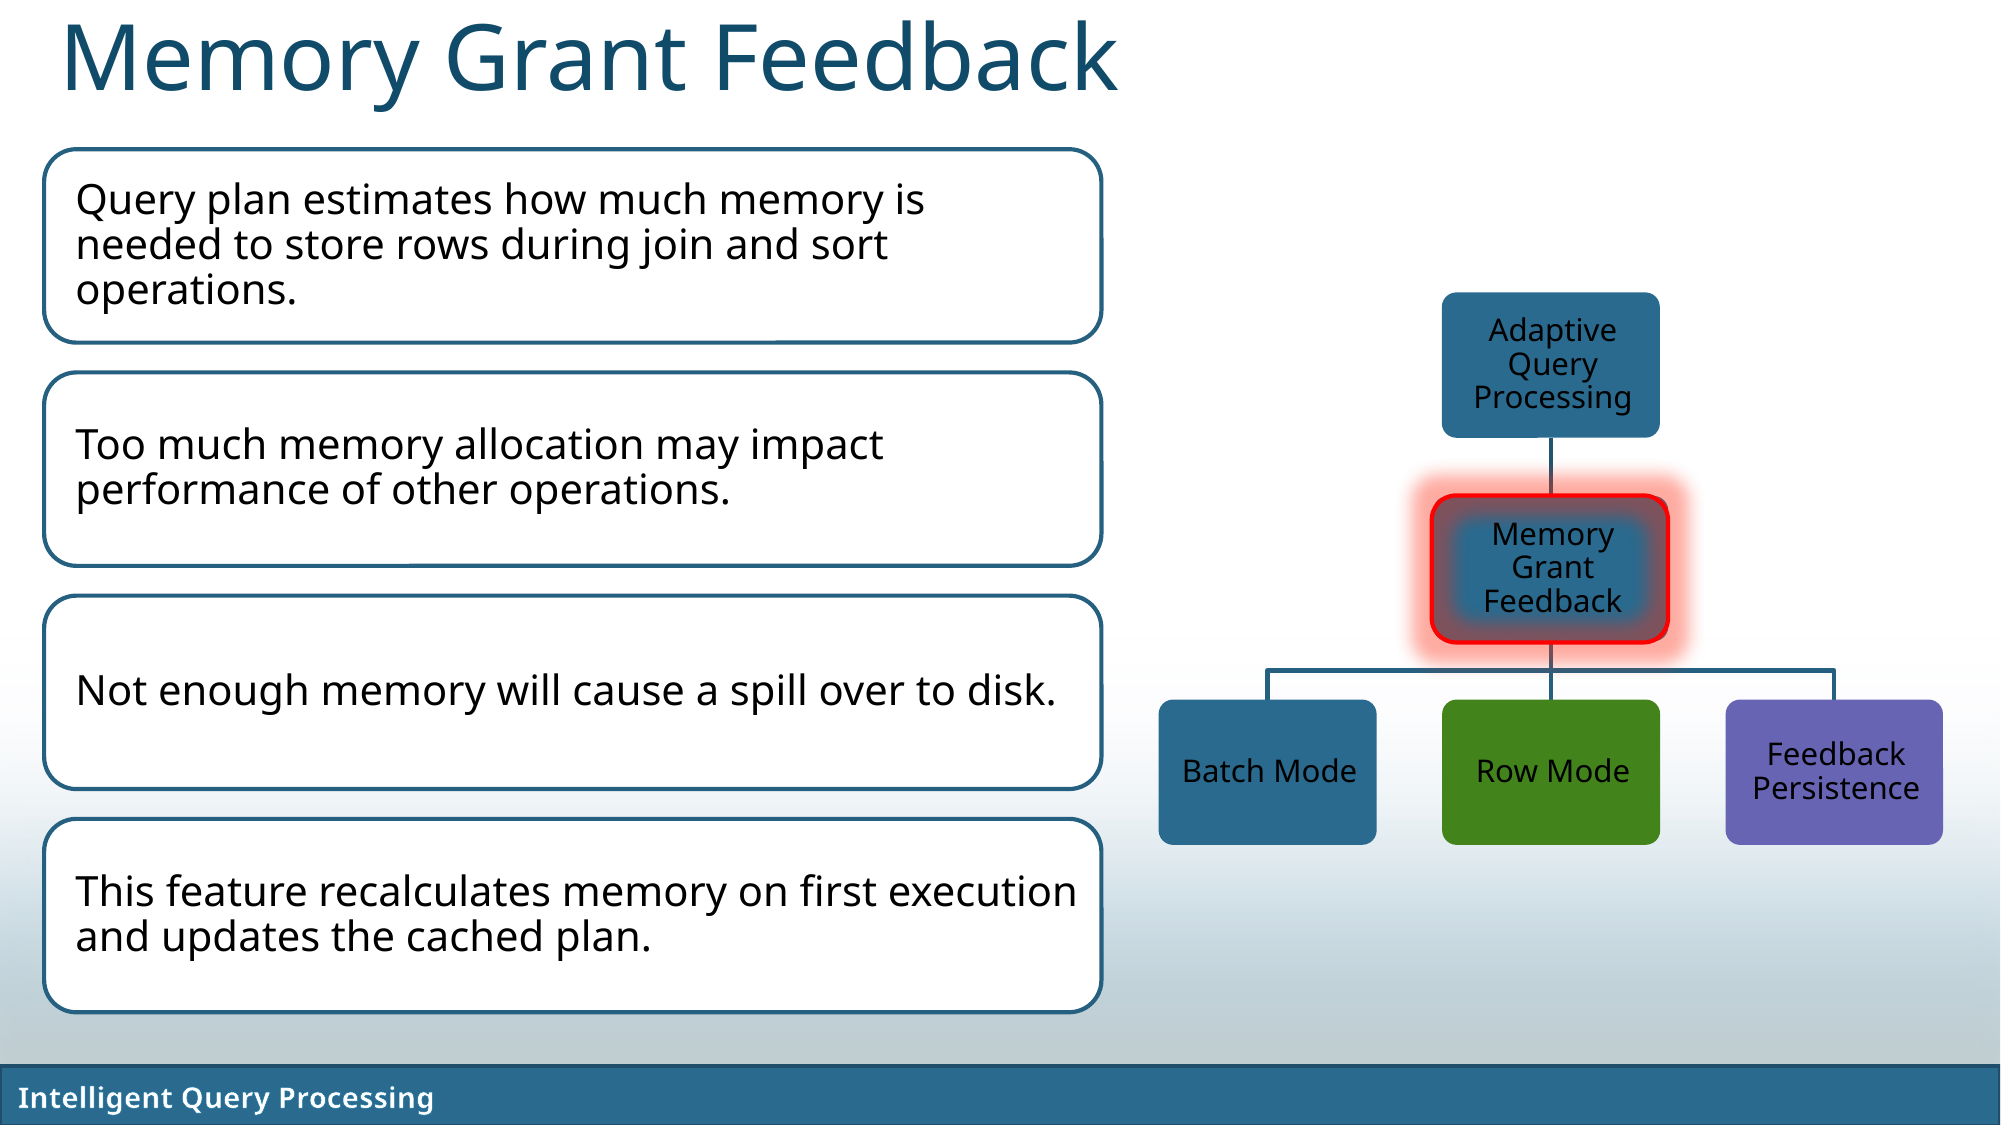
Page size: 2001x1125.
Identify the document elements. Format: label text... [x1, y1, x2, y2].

picture [0, 0, 2001, 1064]
text_box Memory Grant Feedback [44, 28, 1925, 217]
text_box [1158, 168, 1944, 969]
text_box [43, 145, 1102, 1017]
